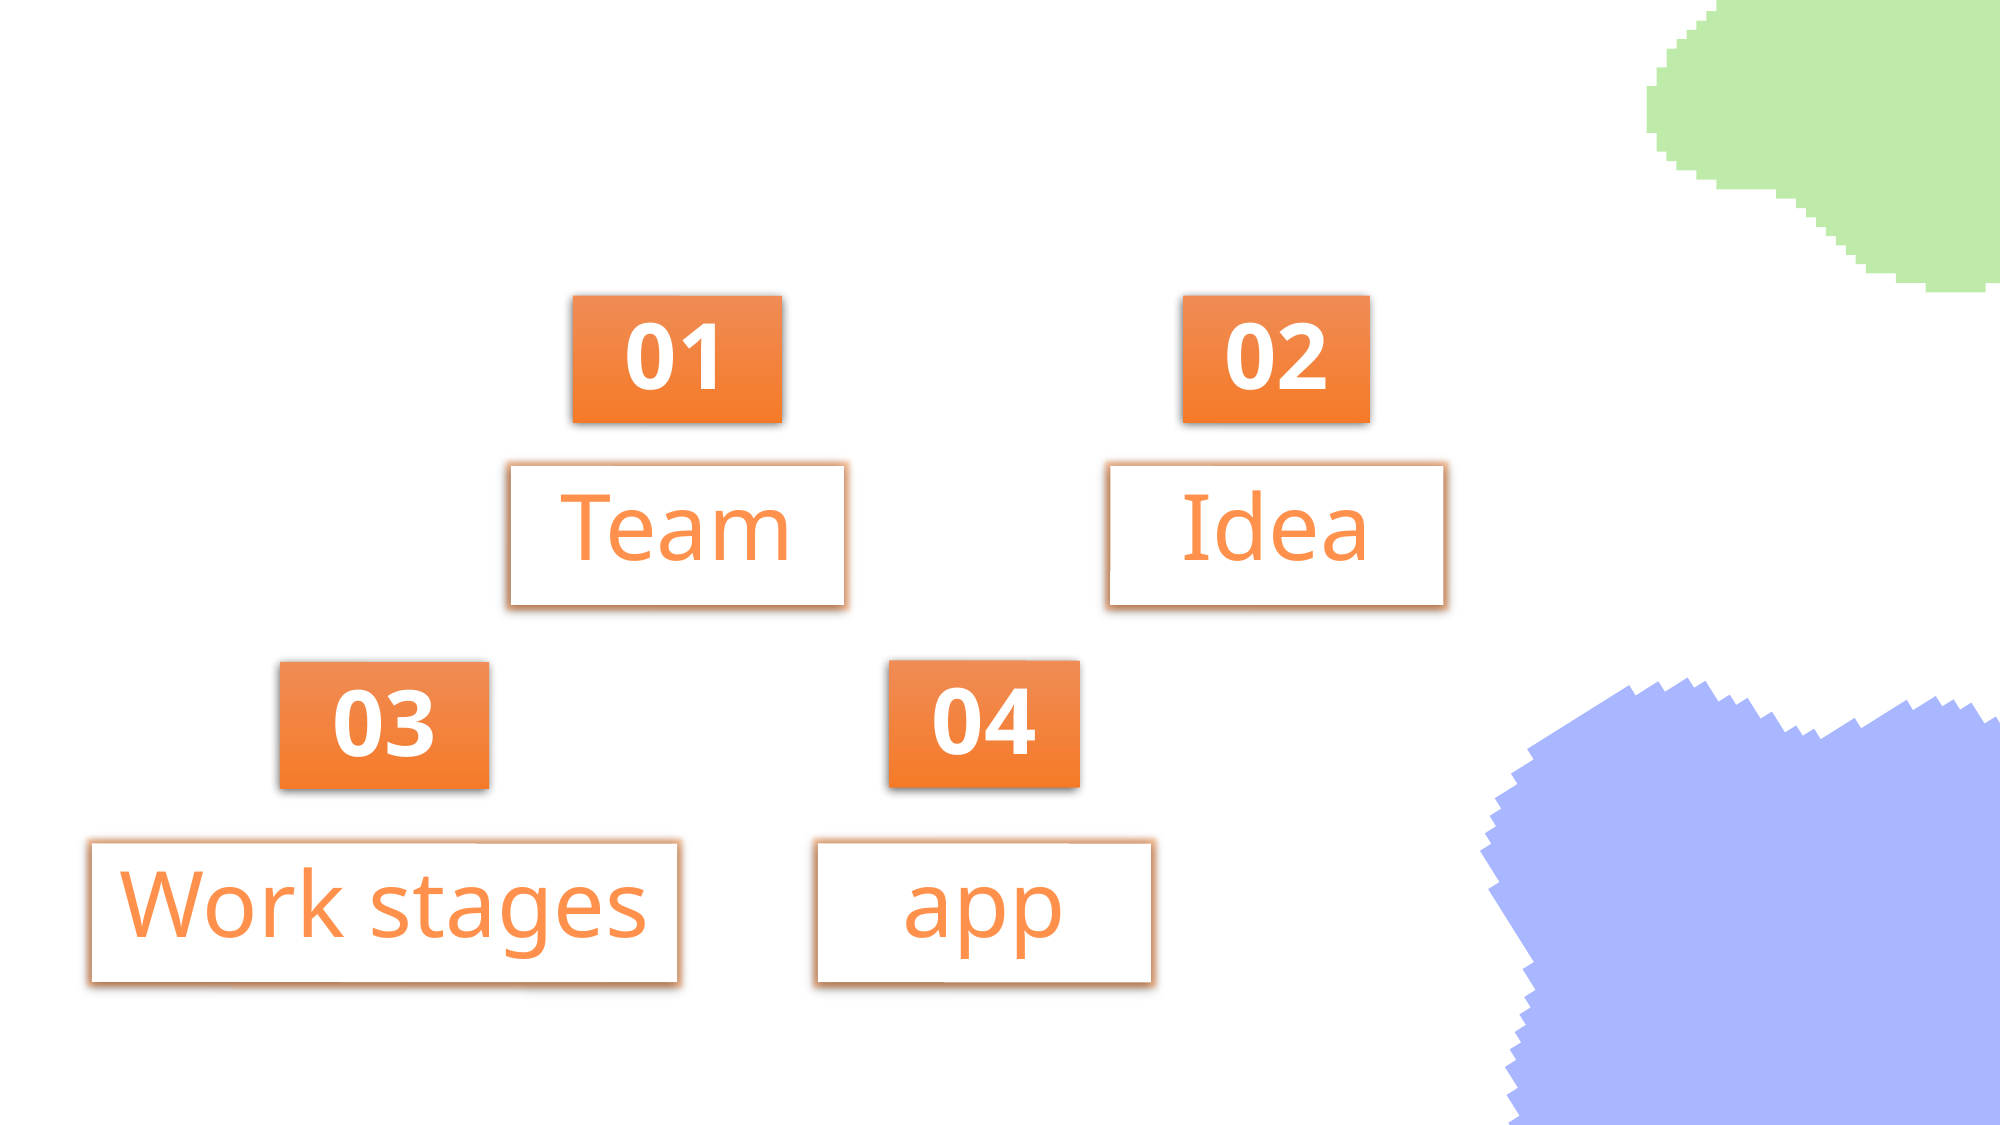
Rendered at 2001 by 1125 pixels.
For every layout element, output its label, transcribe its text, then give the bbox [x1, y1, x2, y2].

text_box Team [510, 465, 844, 605]
text_box Work stages [91, 843, 678, 983]
text_box 04 [889, 660, 1080, 788]
text_box 03 [279, 661, 490, 789]
text_box 02 [1183, 295, 1371, 423]
text_box [1646, 0, 2000, 293]
text_box Idea [1110, 465, 1444, 605]
text_box 01 [572, 295, 783, 423]
text_box app [817, 843, 1151, 983]
text_box [1479, 677, 2000, 1125]
